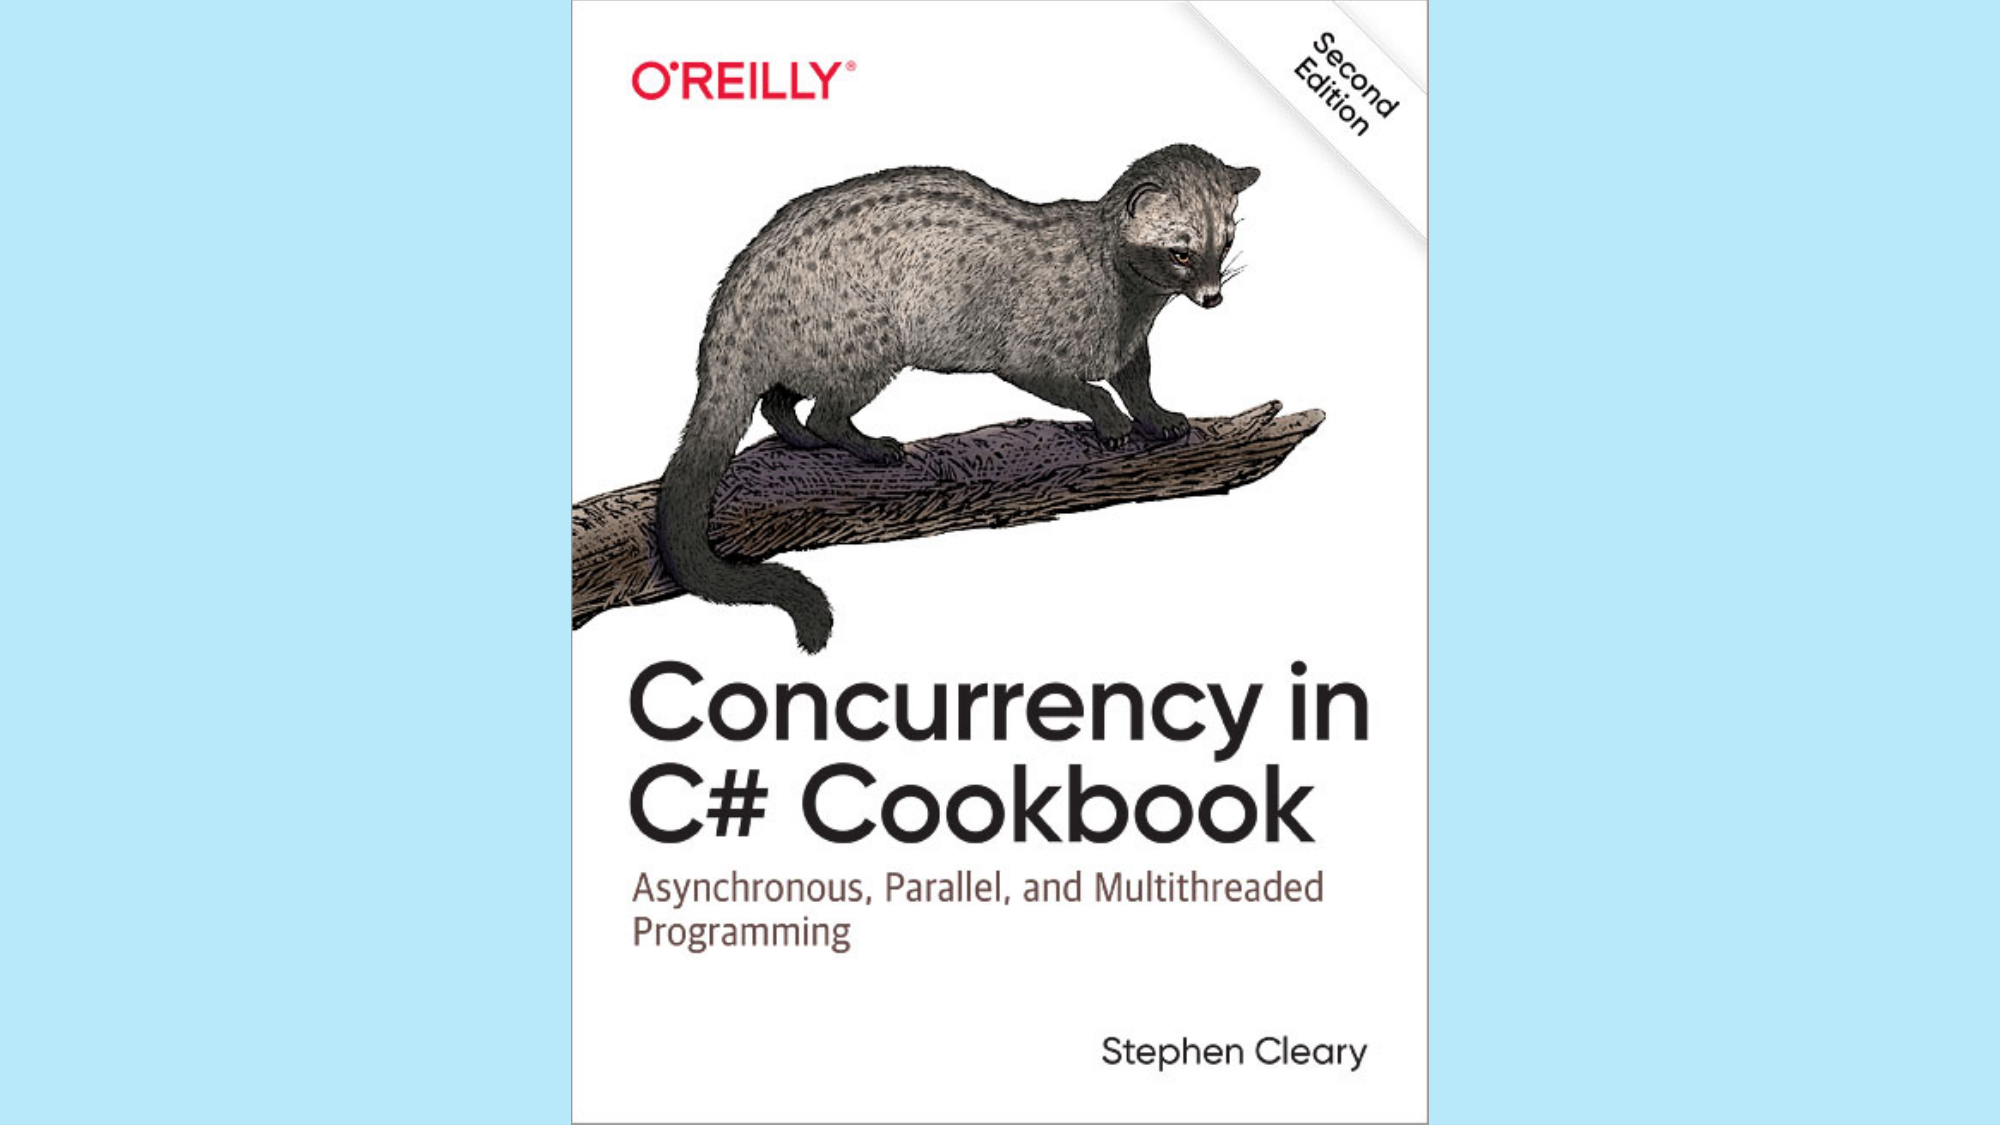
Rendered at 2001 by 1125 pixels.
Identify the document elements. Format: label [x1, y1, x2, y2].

picture [570, 0, 1429, 1125]
